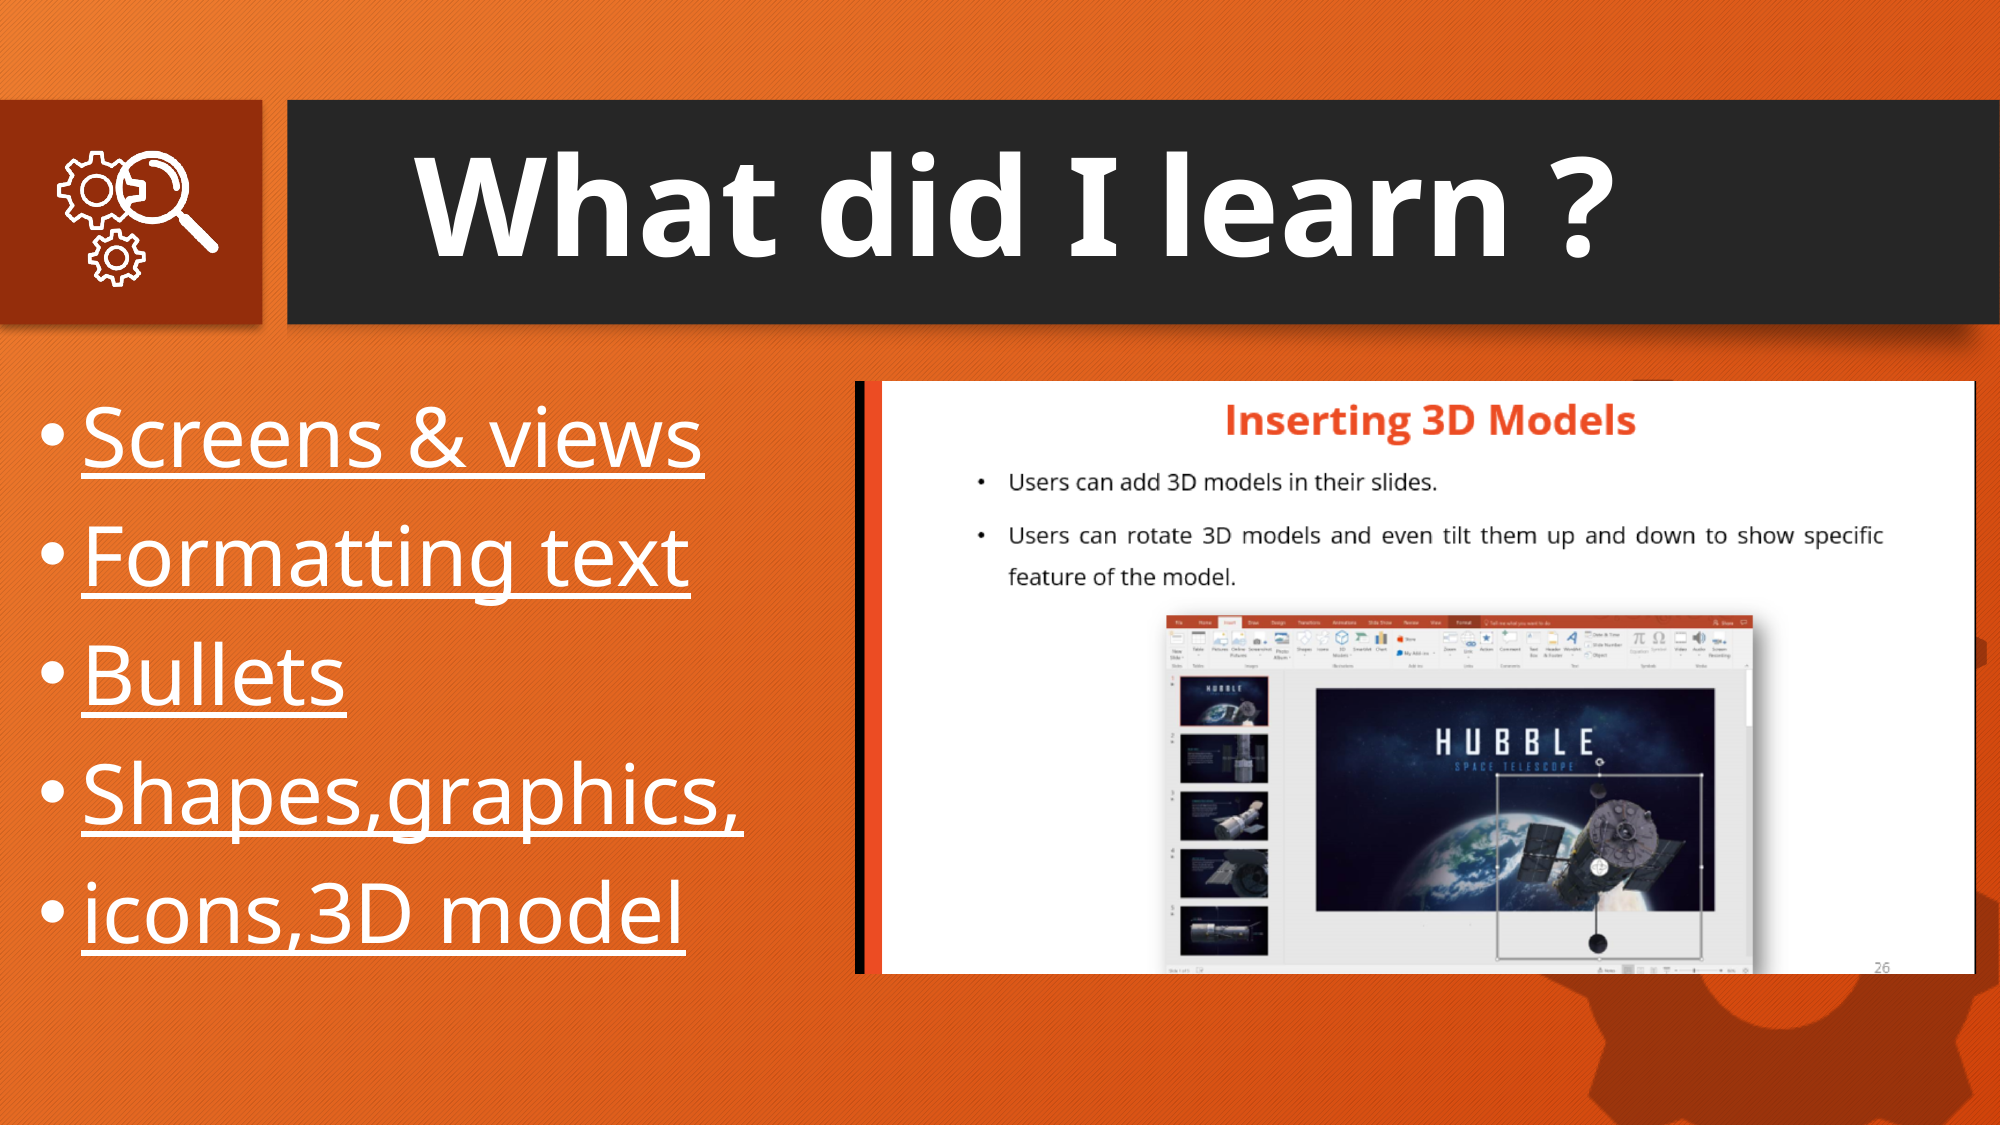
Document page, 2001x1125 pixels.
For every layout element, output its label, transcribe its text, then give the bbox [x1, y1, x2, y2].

title What did I learn ? [399, 123, 1977, 301]
list Screens & views Formatting text Bullets Shapes,graphics, icons,3D model [23, 370, 829, 974]
picture [287, 325, 2001, 1125]
picture [19, 100, 256, 338]
